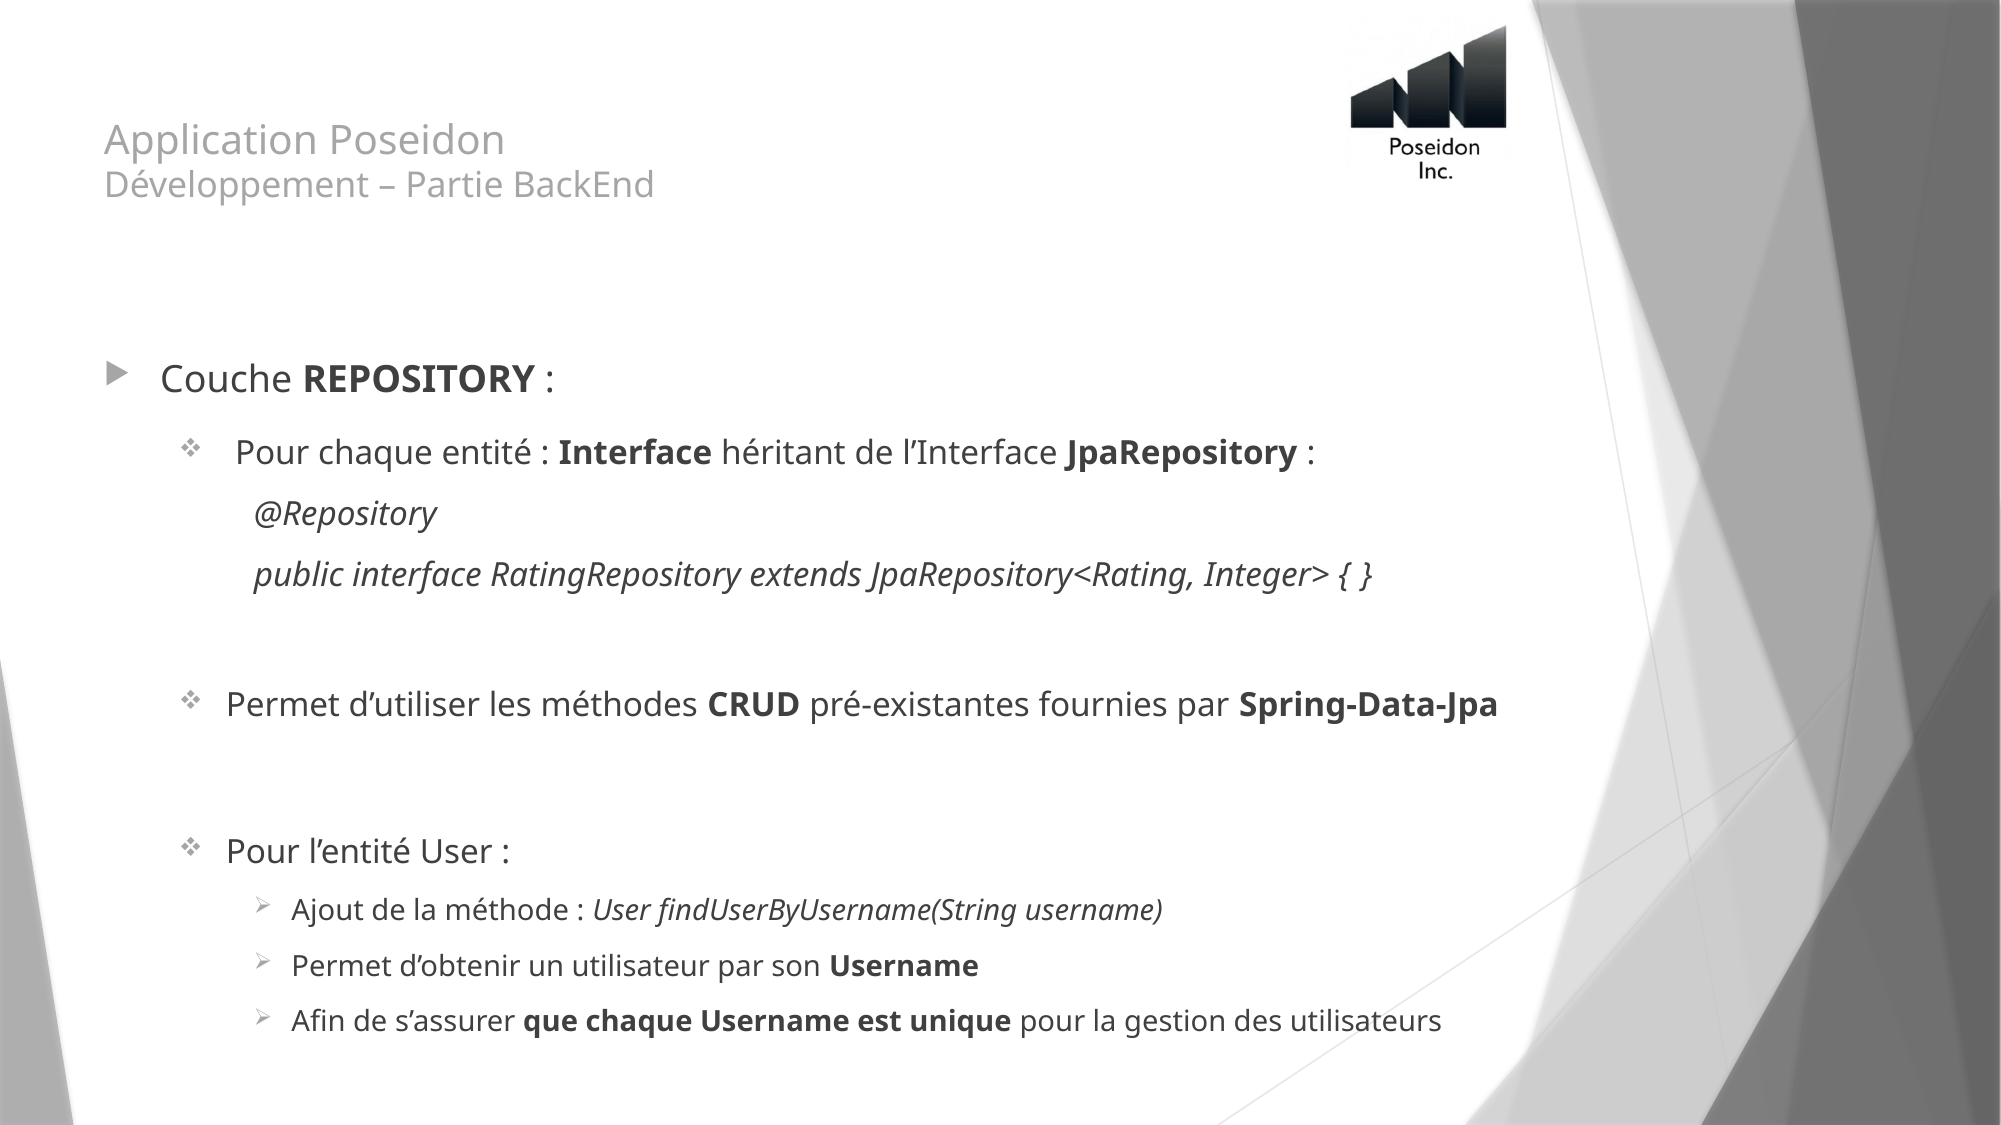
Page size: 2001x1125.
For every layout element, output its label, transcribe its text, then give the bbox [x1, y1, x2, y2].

picture [1345, 16, 1512, 182]
title Application Poseidon Développement – Partie BackEnd [88, 106, 1500, 300]
list Couche REPOSITORY : Pour chaque entité : Interface héritant de l’Interface JpaRepository : @Repository public interface RatingRepository extends JpaRepository<Rating, Integer> { } Permet d’utiliser les méthodes CRUD pré-existantes fournies par Spring-Data-Jpa Pour l’entité User : Ajout de la méthode : User findUserByUsername(String username) Permet d’obtenir un utilisateur par son Username Afin de s’assurer que chaque Username est unique pour la gestion des utilisateurs [88, 324, 1739, 1125]
